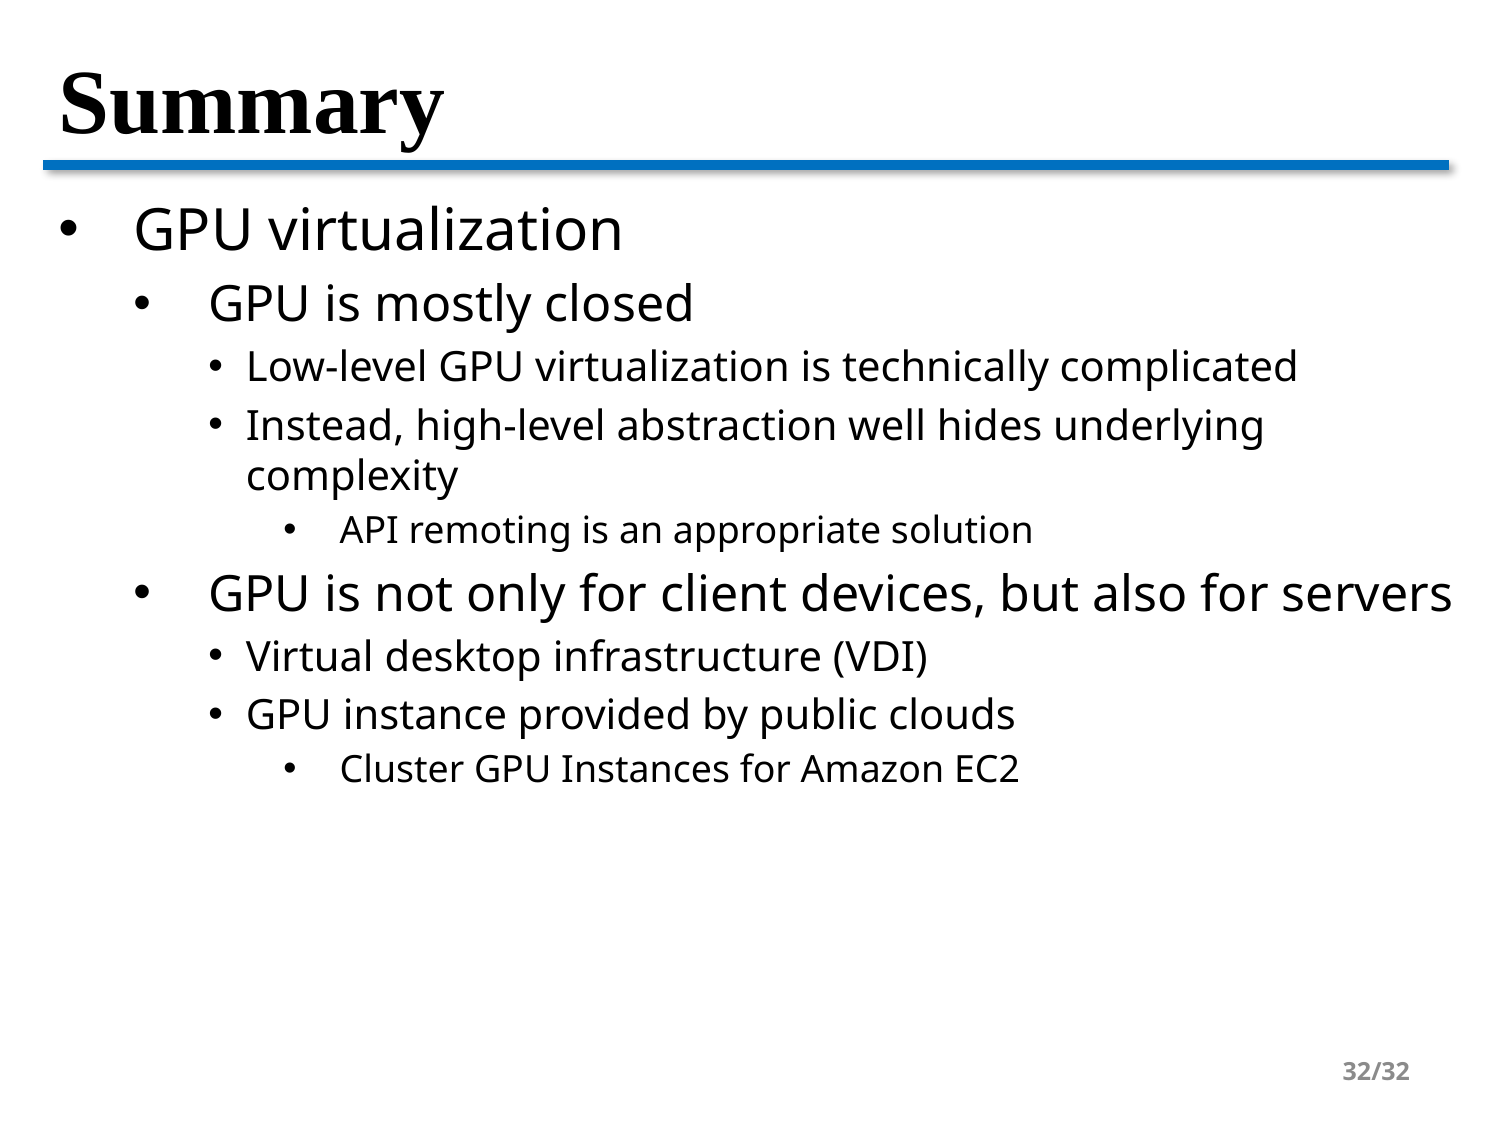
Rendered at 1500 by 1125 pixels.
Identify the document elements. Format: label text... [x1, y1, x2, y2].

slide_number 32/32 [1074, 1042, 1425, 1103]
title Summary [43, 21, 1449, 173]
list GPU virtualization GPU is mostly closed Low-level GPU virtualization is technically complicated Instead, high-level abstraction well hides underlying complexity API remoting is an appropriate solution GPU is not only for client devices, but also for servers Virtual desktop infrastructure (VDI) GPU instance provided by public clouds Cluster GPU Instances for Amazon EC2 [43, 184, 1471, 1012]
